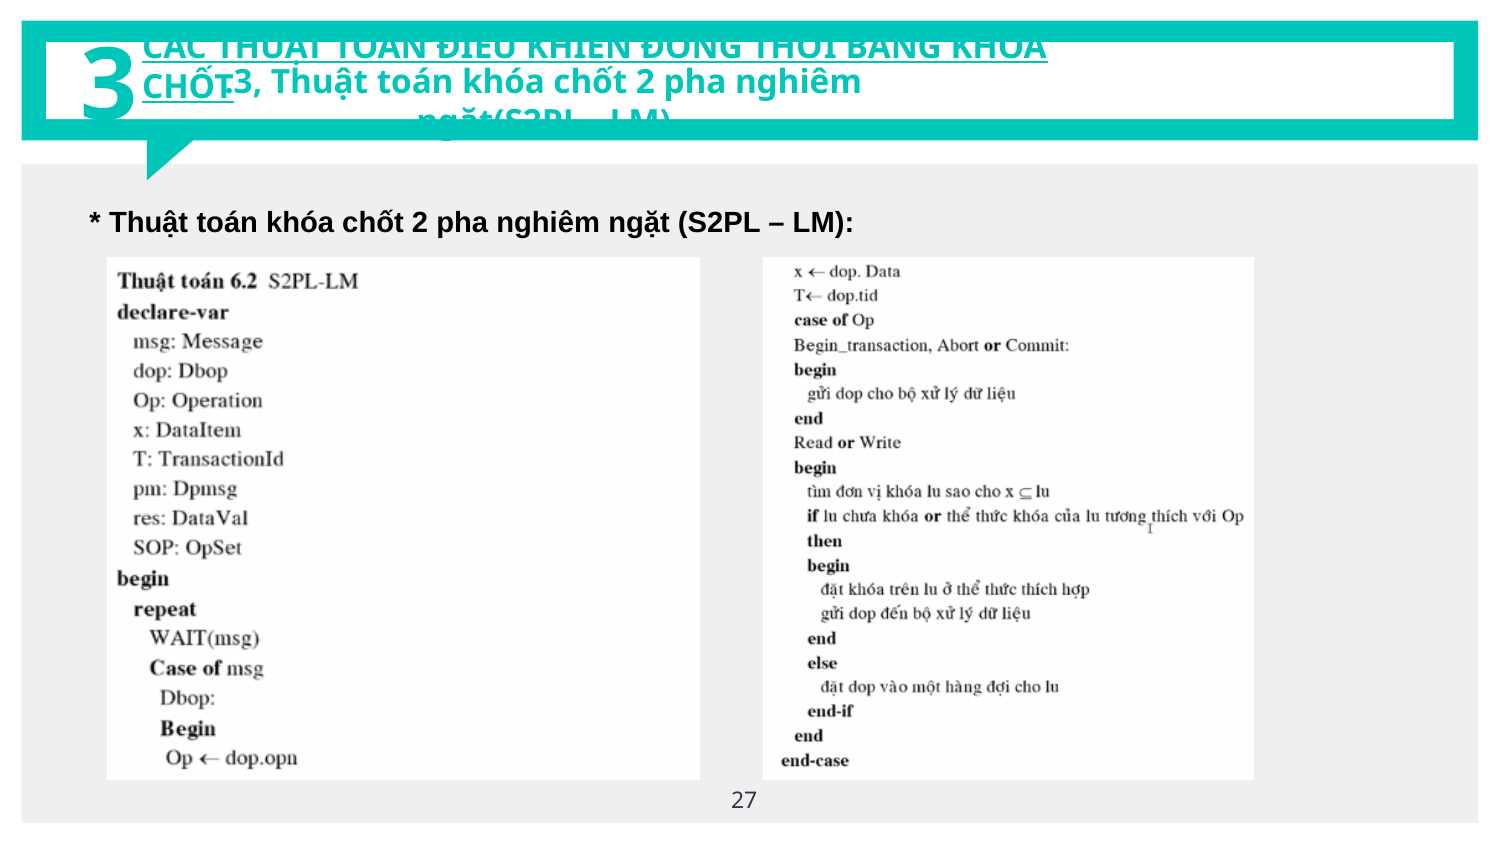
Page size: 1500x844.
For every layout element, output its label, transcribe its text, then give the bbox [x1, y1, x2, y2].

text_box .3, Thuật toán khóa chốt 2 pha nghiêm ngặt(S2PL - LM) [127, 71, 961, 129]
text_box * Thuật toán khóa chốt 2 pha nghiêm ngặt (S2PL – LM): [74, 196, 1414, 246]
title CÁC THUẬT TOÁN ĐIỀU KHIỂN ĐỒNG THỜI BẰNG KHÓA CHỐT [127, 36, 1077, 93]
picture [107, 257, 700, 780]
text_box 3 [65, 51, 116, 108]
picture [763, 257, 1255, 780]
slide_number 27 [699, 770, 790, 844]
